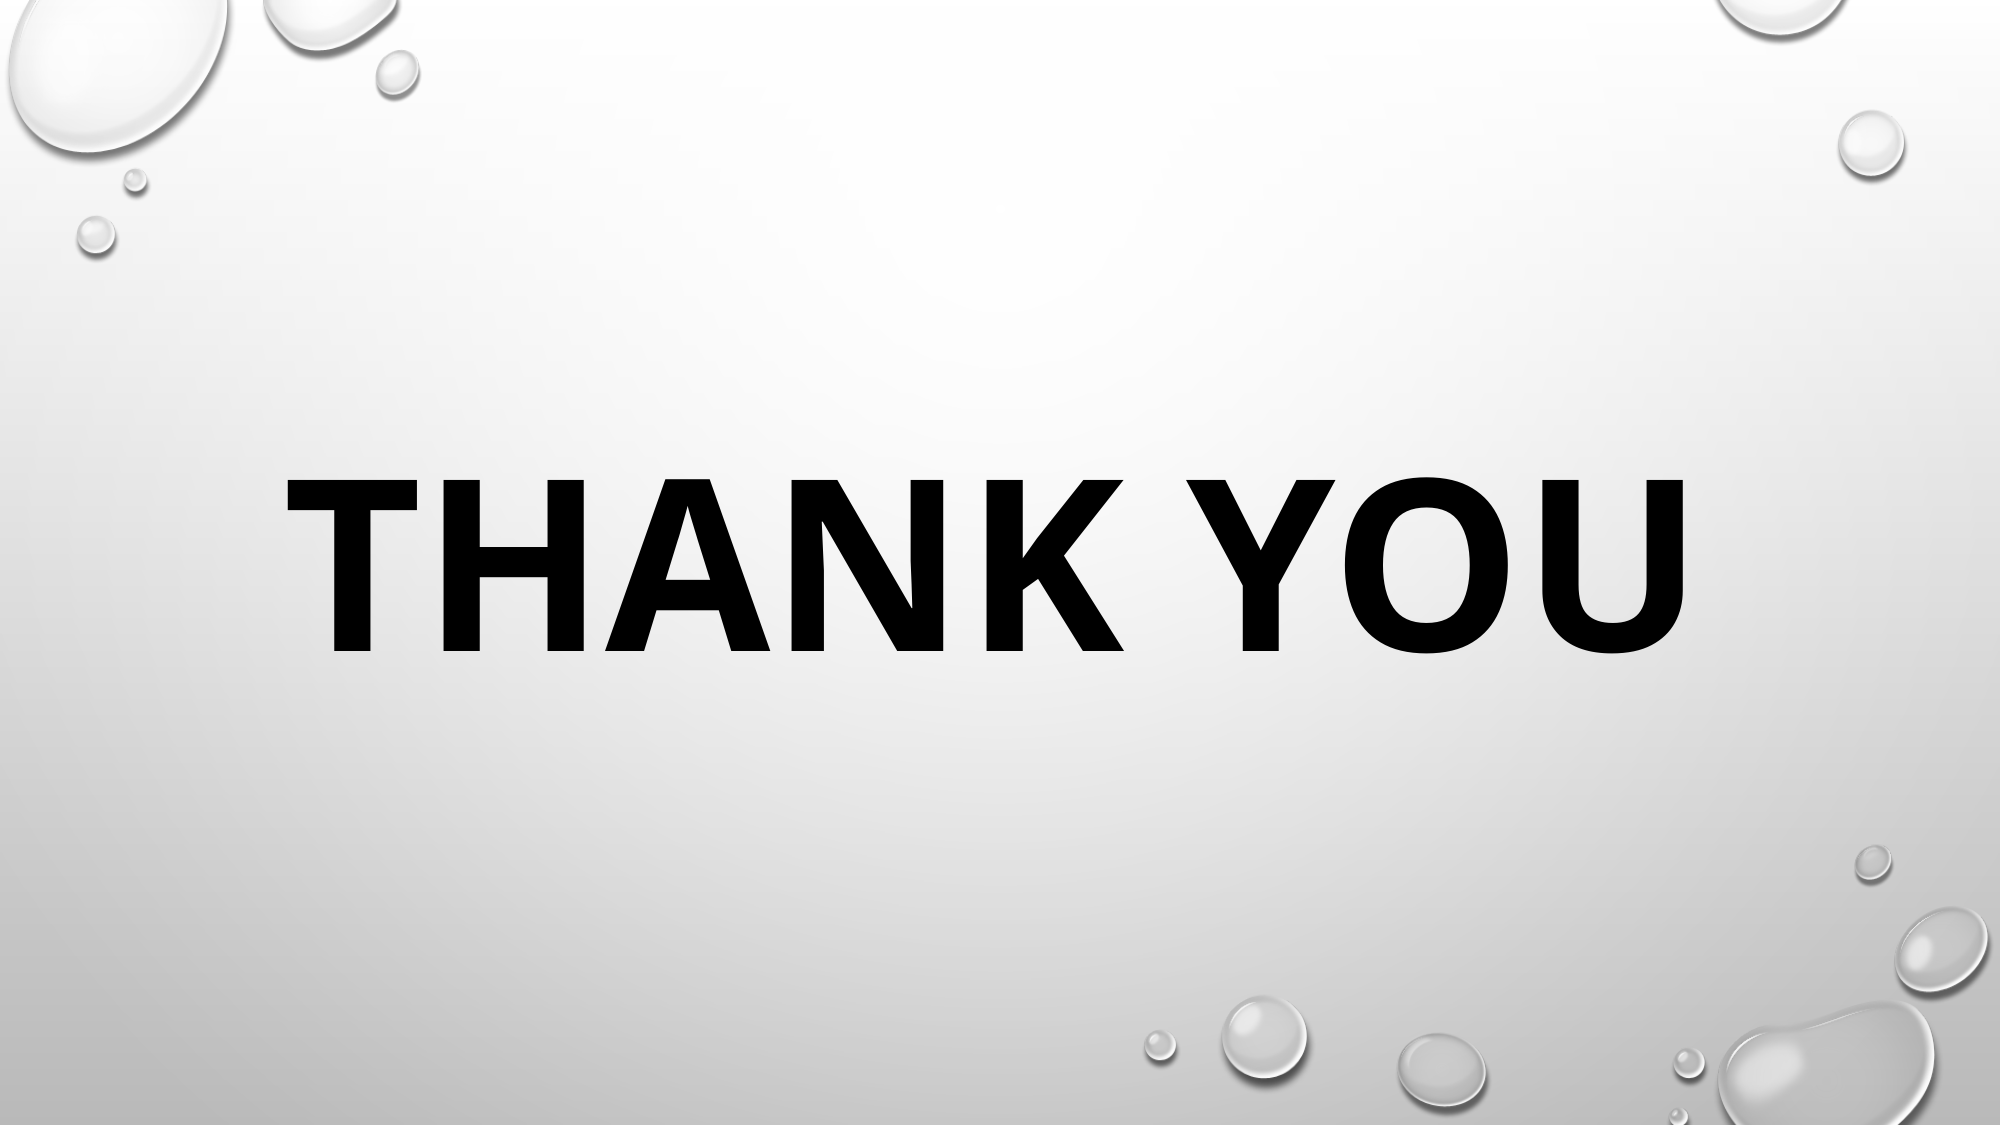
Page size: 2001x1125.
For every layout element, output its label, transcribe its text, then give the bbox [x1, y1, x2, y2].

title Thank you [143, 443, 1844, 705]
picture [0, 0, 2000, 1125]
